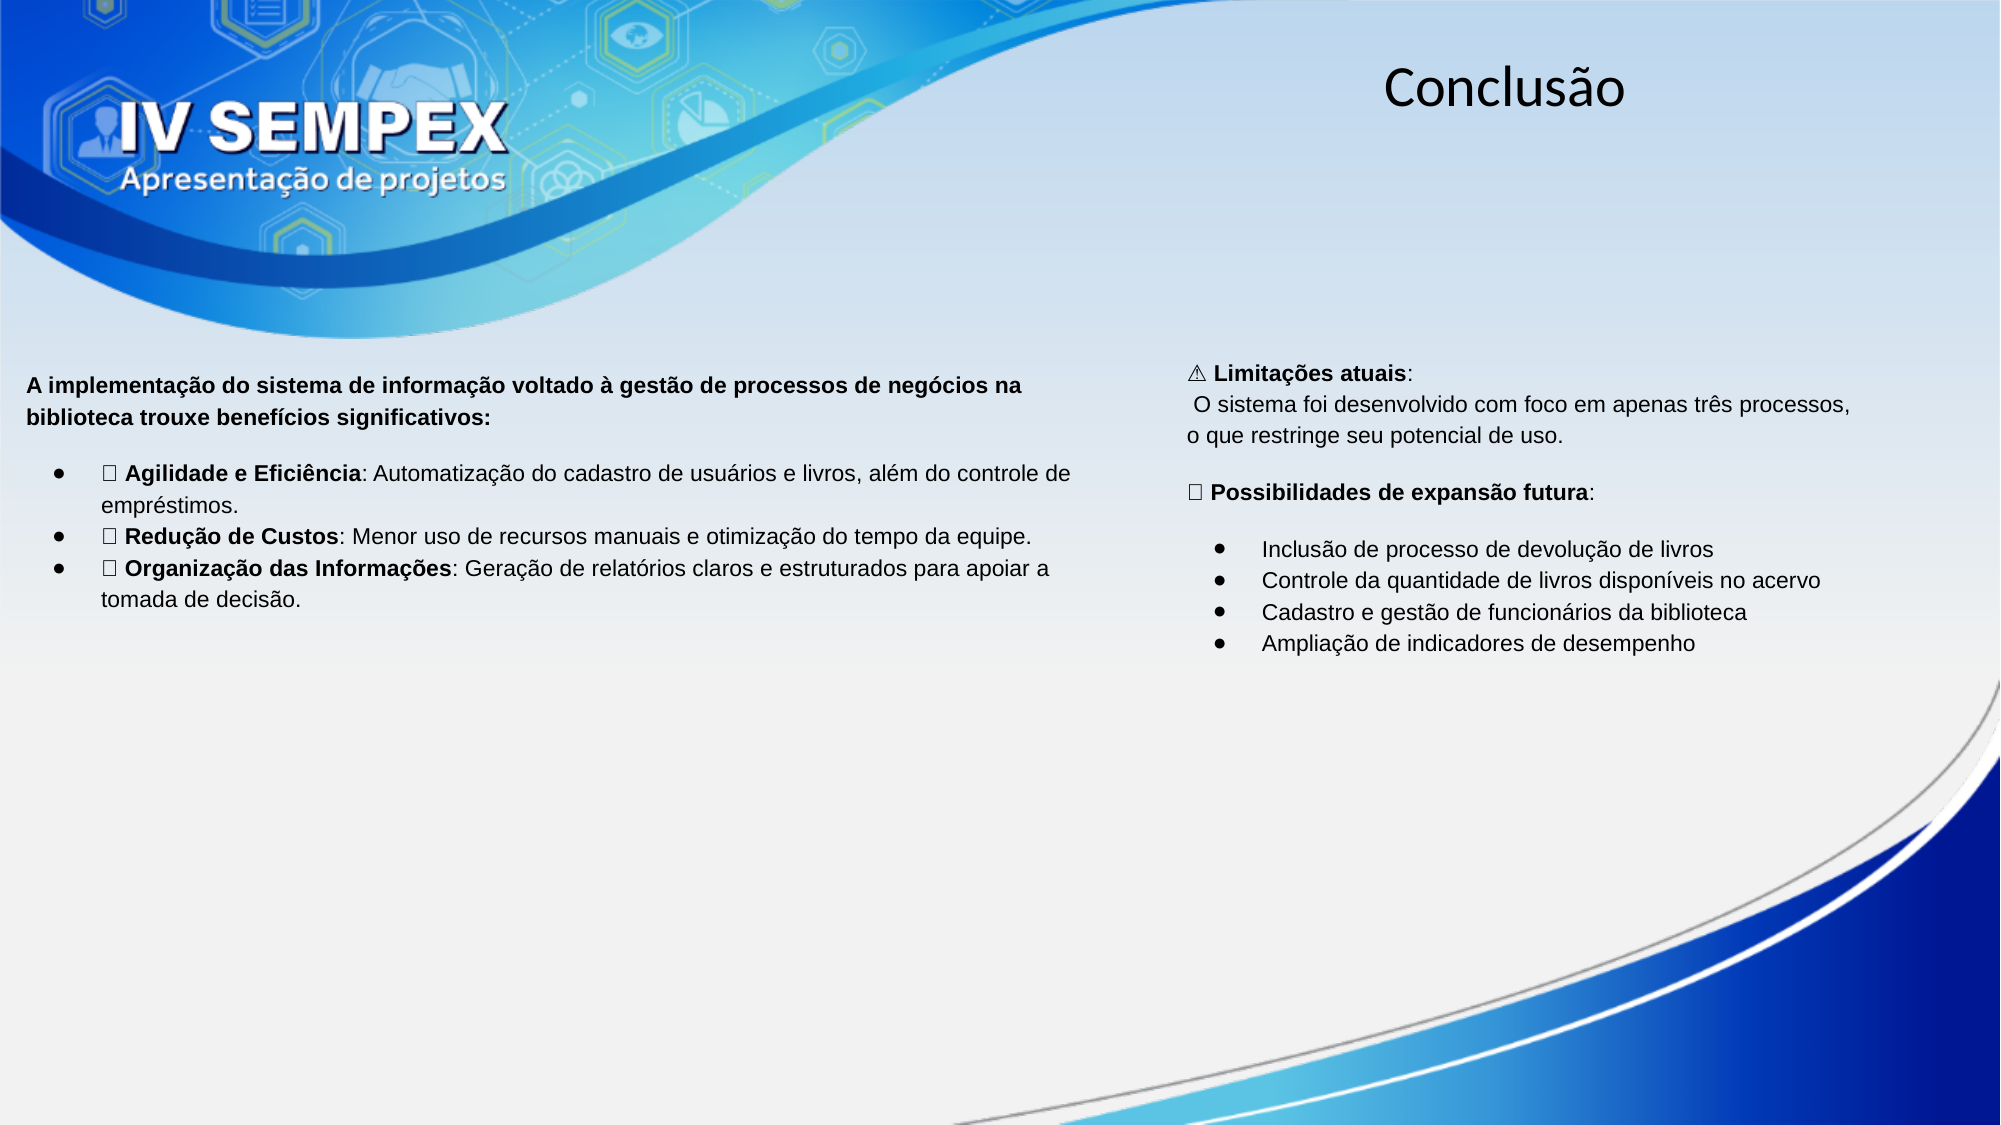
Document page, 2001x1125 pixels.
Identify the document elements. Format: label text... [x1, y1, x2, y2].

text_box [1351, 0, 2000, 632]
text_box ⚠️ Limitações atuais: O sistema foi desenvolvido com foco em apenas três processos, o que restringe seu potencial de uso. 🔄 Possibilidades de expansão futura: Inclusão de processo de devolução de livros Controle da quantidade de livros disponíveis no acervo Cadastro e gestão de funcionários da biblioteca Ampliação de indicadores de desempenho [1171, 338, 1879, 631]
picture [0, 0, 1351, 340]
picture [649, 632, 2000, 1125]
text_box [0, 348, 1171, 1125]
text_box A implementação do sistema de informação voltado à gestão de processos de negócios na biblioteca trouxe benefícios significativos: ✅ Agilidade e Eficiência: Automatização do cadastro de usuários e livros, além do controle de empréstimos. ✅ Redução de Custos: Menor uso de recursos manuais e otimização do tempo da equipe. ✅ Organização das Informações: Geração de relatórios claros e estruturados para apoiar a tomada de decisão. [11, 351, 1094, 829]
text_box Conclusão [1354, 32, 1952, 209]
